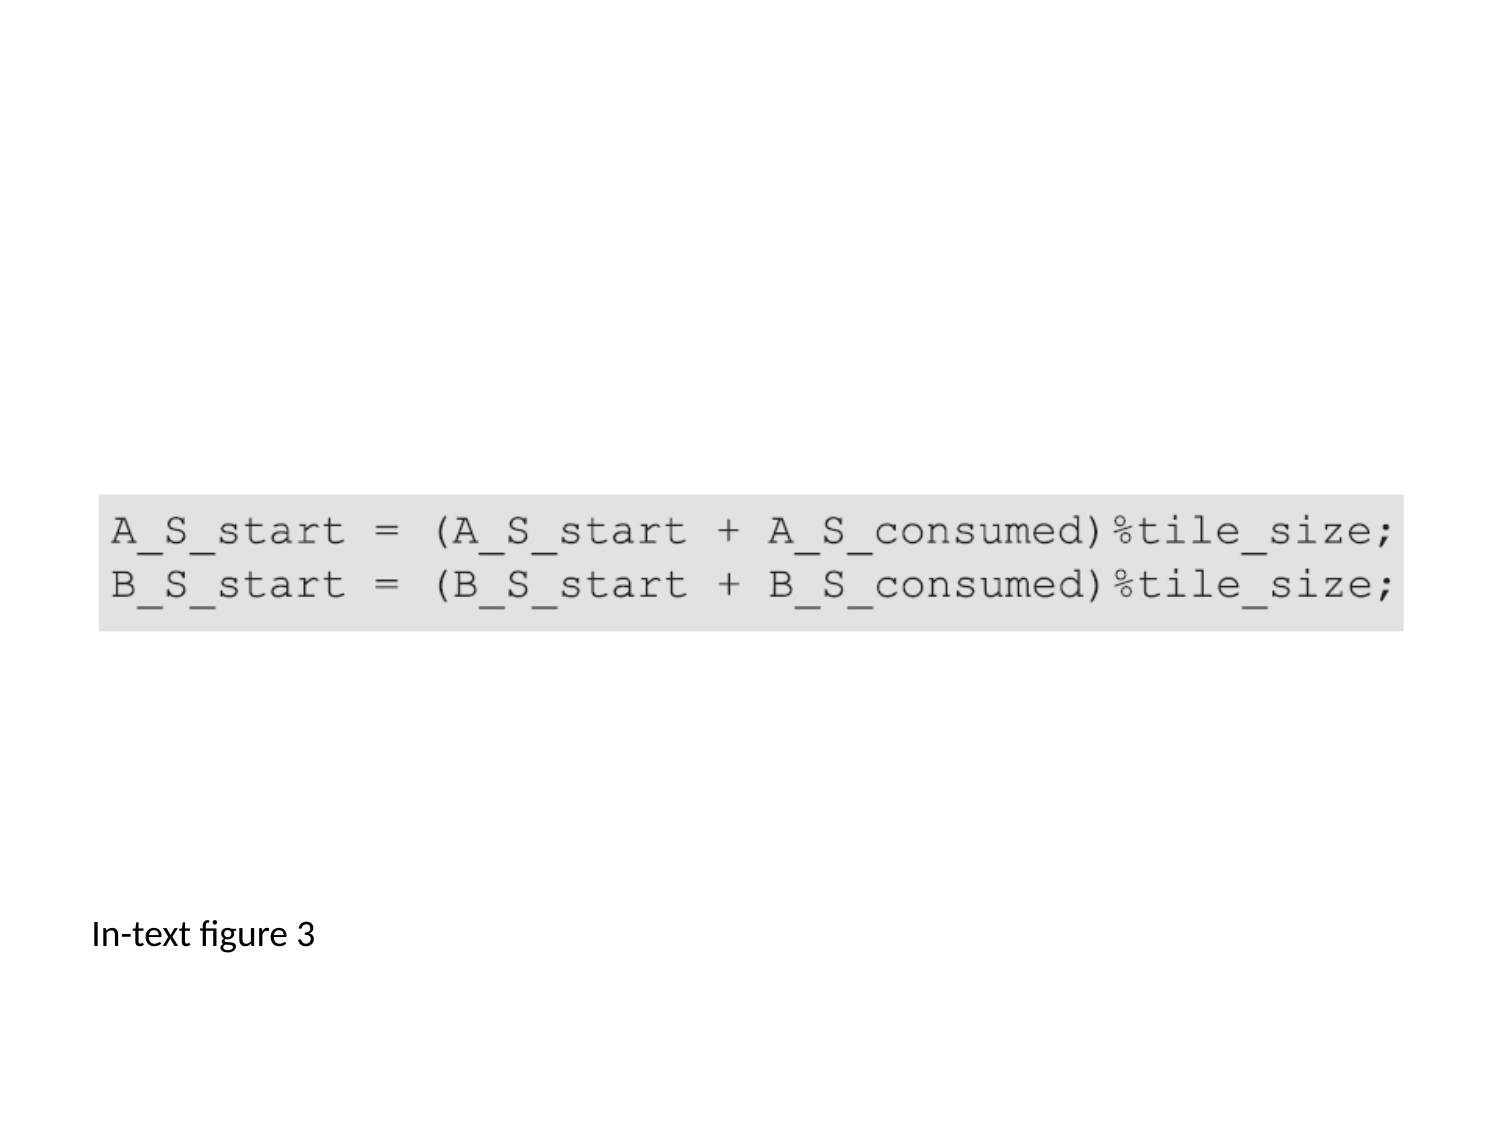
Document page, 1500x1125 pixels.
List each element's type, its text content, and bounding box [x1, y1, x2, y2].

picture [70, 473, 1430, 652]
text_box In-text figure 3 [76, 901, 331, 962]
